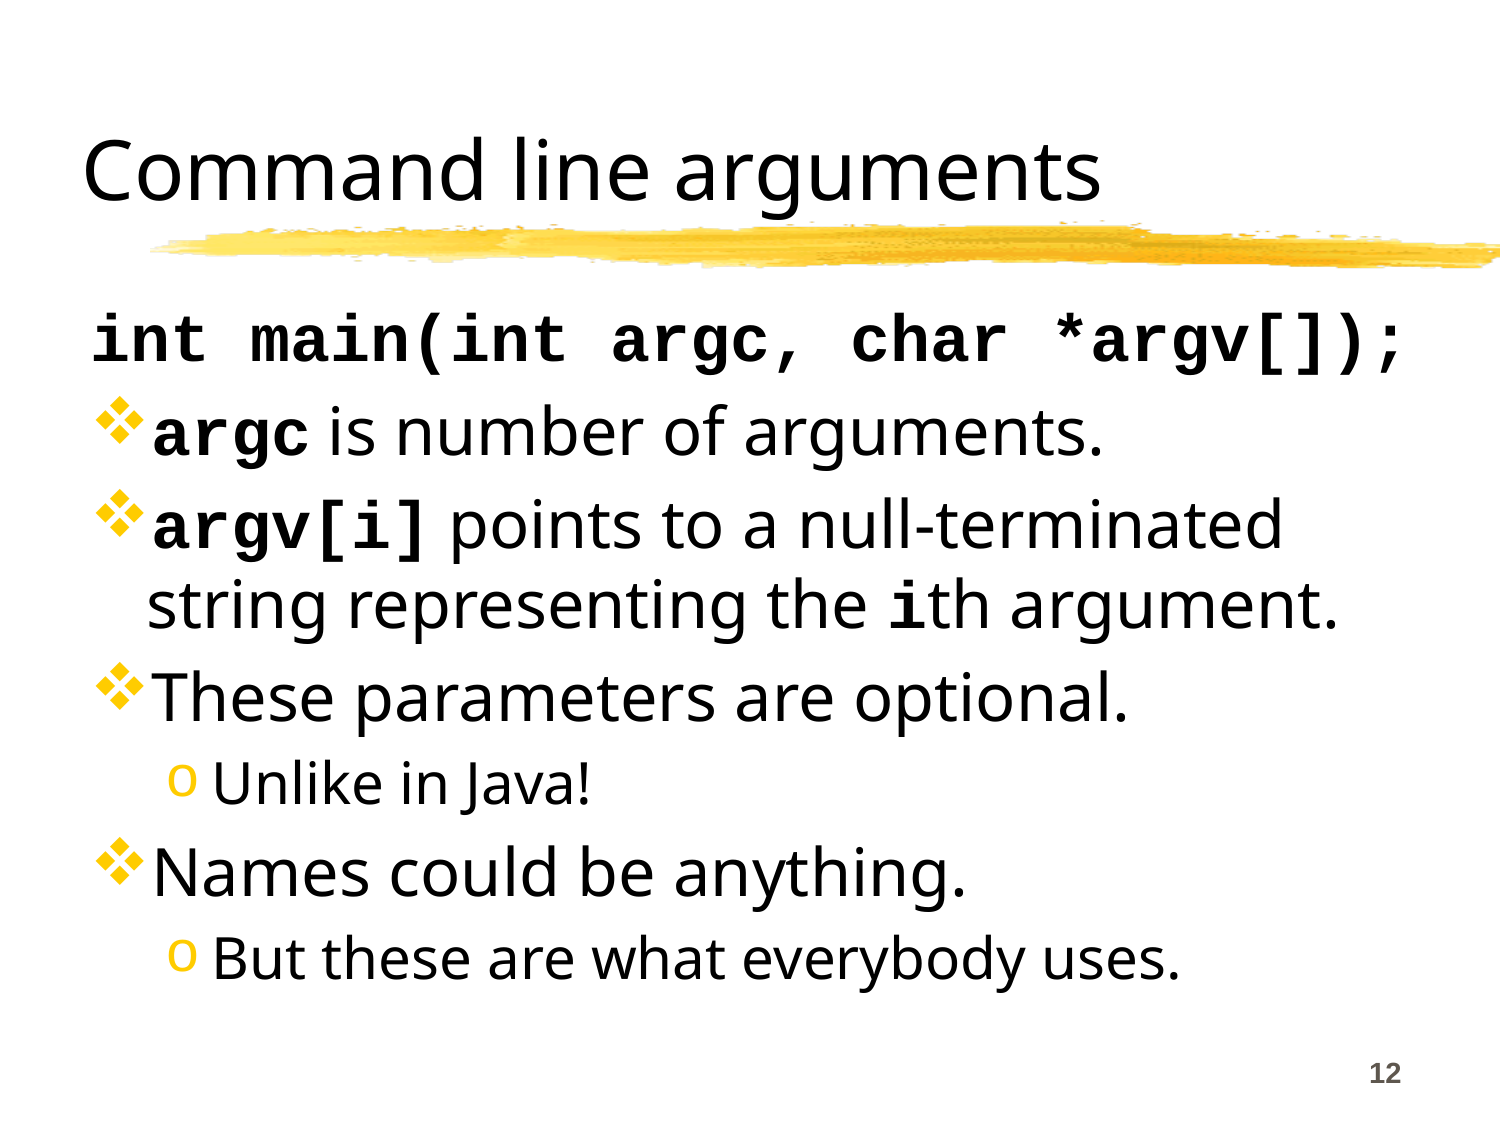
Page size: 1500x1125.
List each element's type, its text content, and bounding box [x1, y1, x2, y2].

title Command line arguments [66, 37, 1342, 225]
slide_number 12 [1103, 1021, 1417, 1098]
list int main(int argc, char *argv[]); argc is number of arguments. argv[i] points to a null-terminated string representing the ith argument. These parameters are optional. Unlike in Java! Names could be anything. But these are what everybody uses. [75, 287, 1475, 994]
picture [150, 215, 1500, 279]
